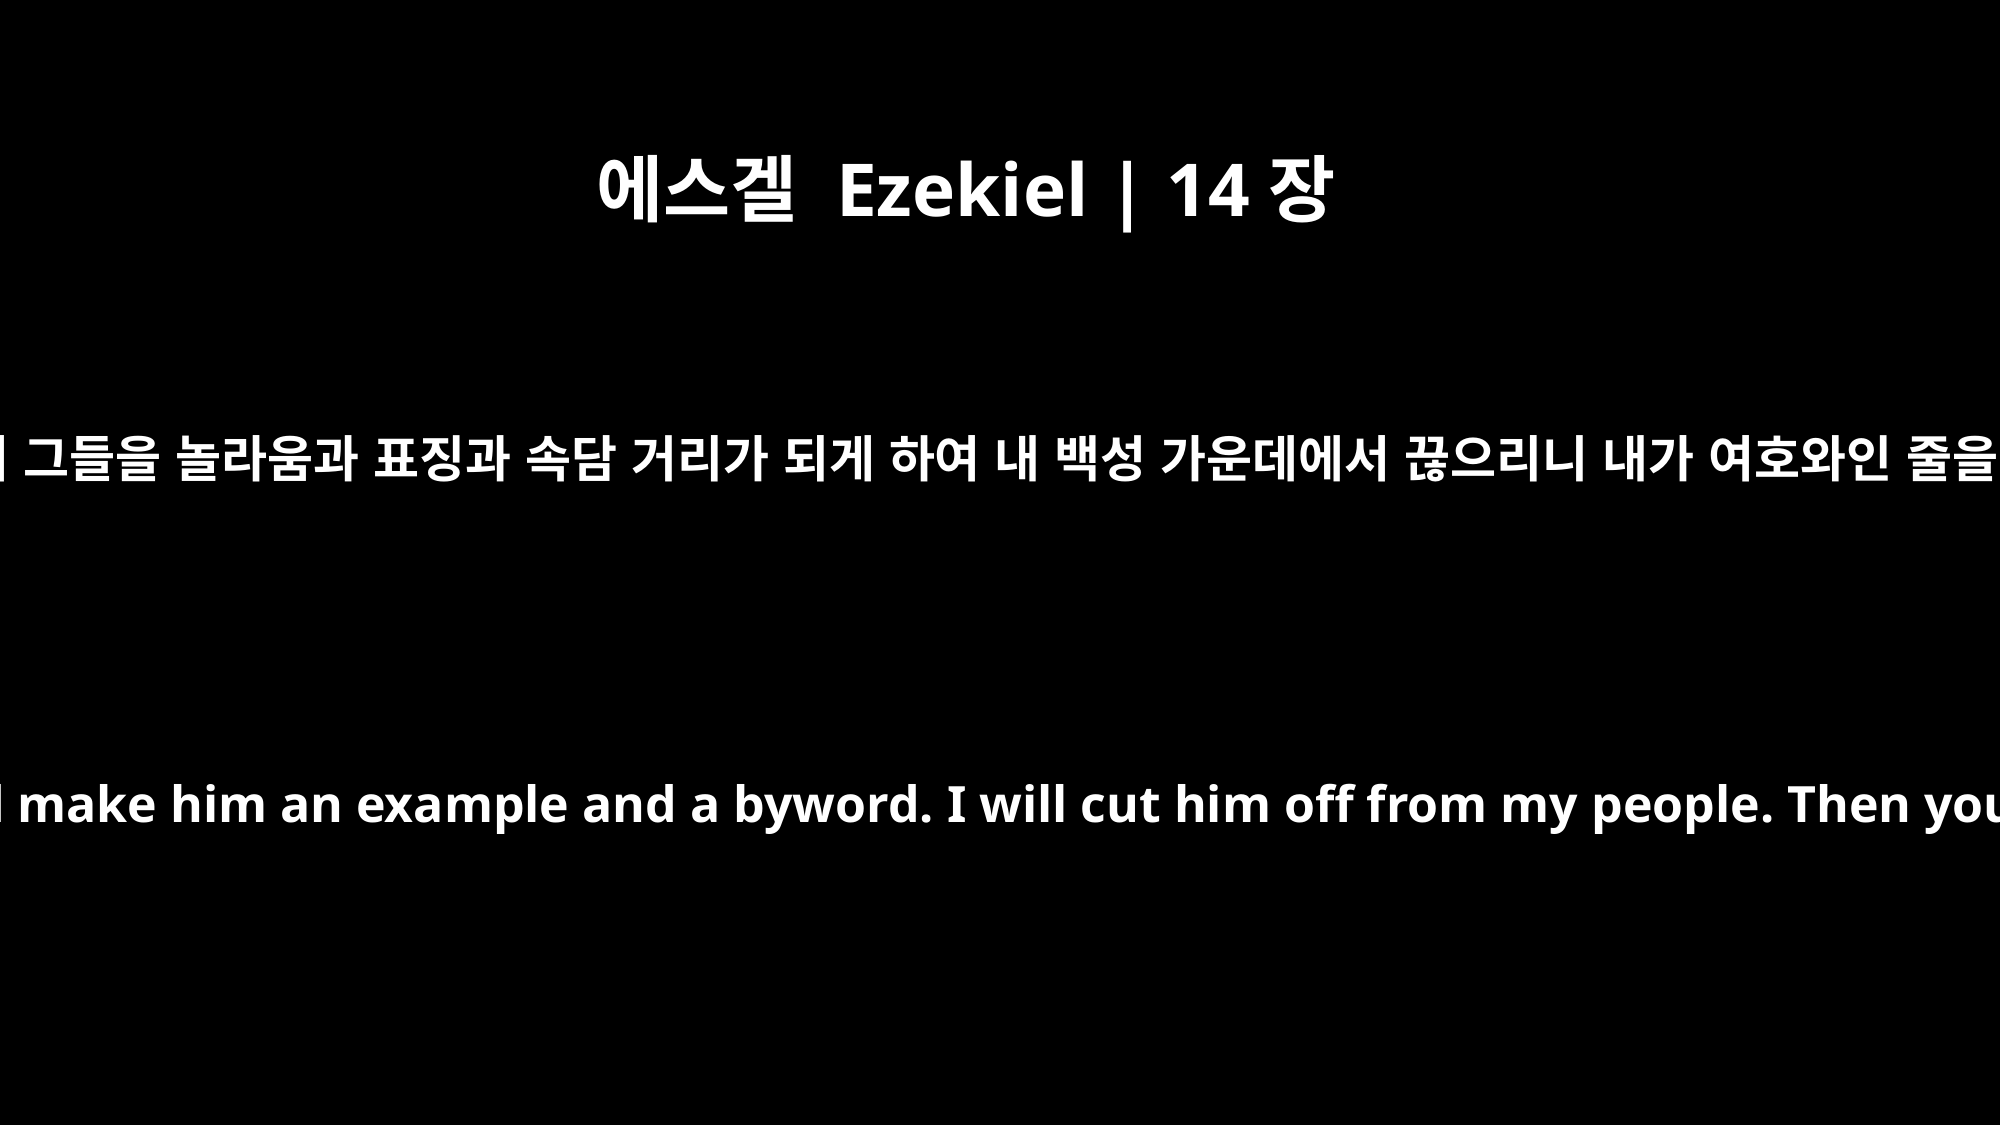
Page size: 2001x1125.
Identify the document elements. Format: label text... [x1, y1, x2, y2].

text_box 에스겔 Ezekiel | 14장 [581, 136, 1351, 239]
text_box 8 그 사람을 대적하여 그들을 놀라움과 표징과 속담 거리가 되게 하여 내 백성 가운데에서 끊으리니 내가 여호와인 줄을 너희가 알리라 [0, 359, 2000, 495]
text_box I will set my face against that man and make him an example and a byword. I will cut him off from my people. Then you will know that I am the LORD. [0, 764, 2000, 840]
